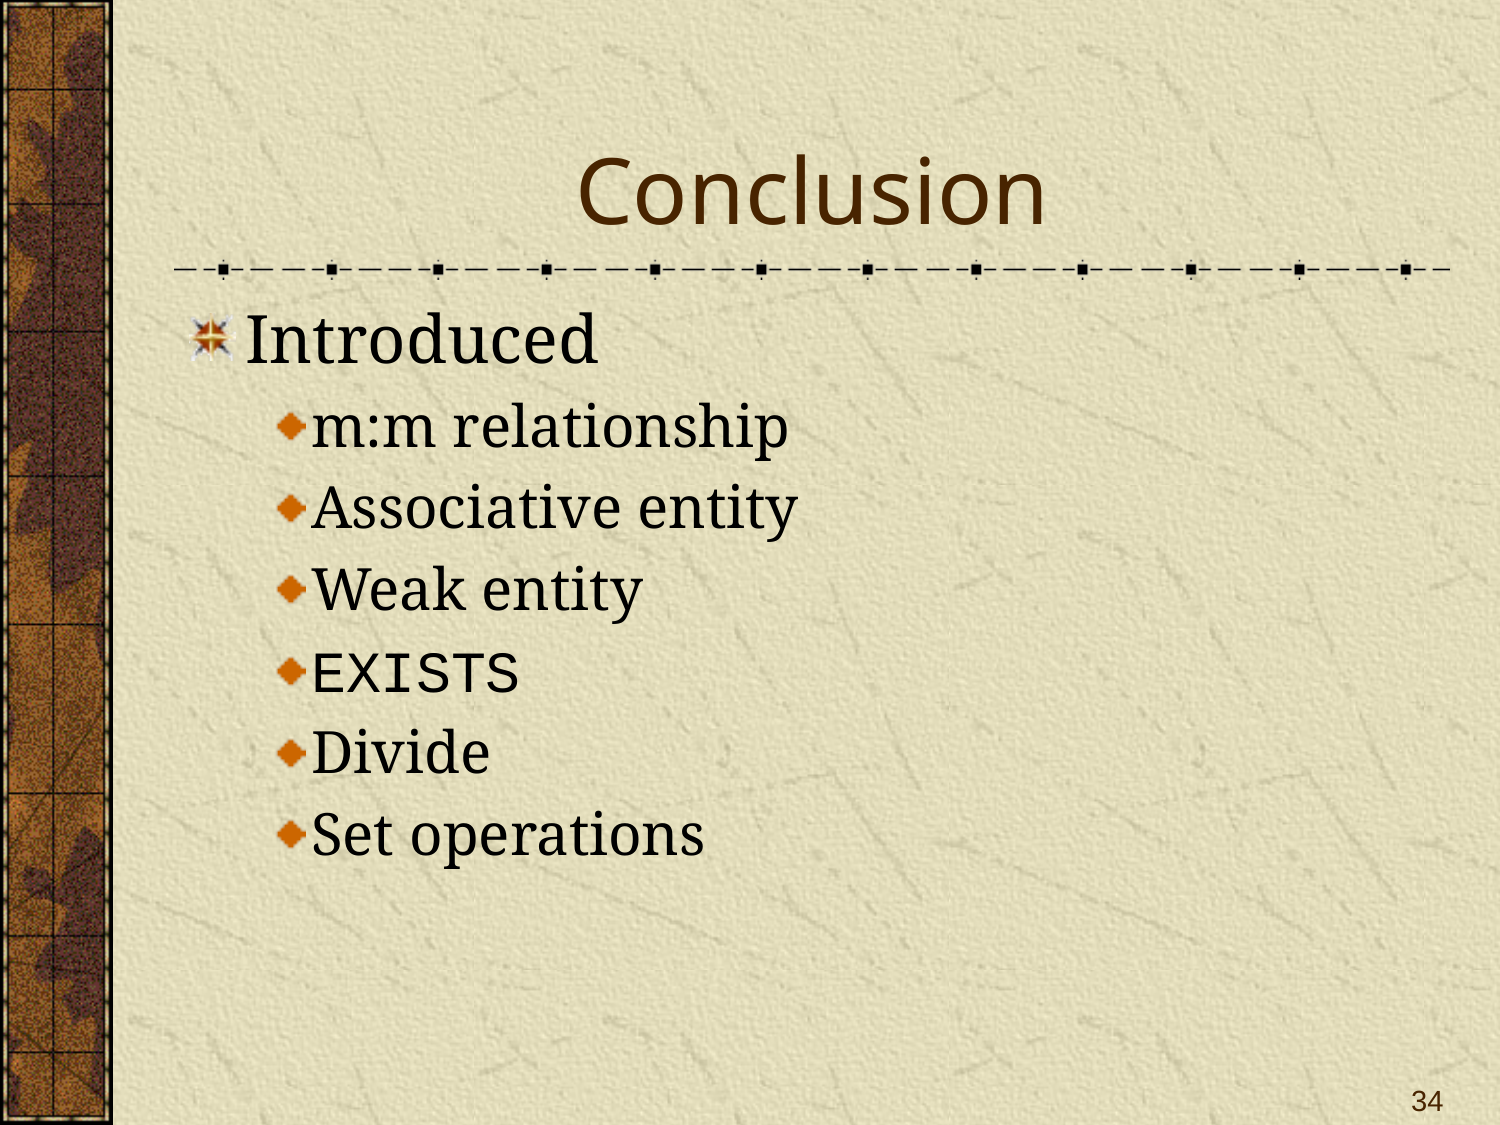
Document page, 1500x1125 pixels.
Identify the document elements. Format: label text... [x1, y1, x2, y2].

title Conclusion [174, 62, 1451, 251]
list Introduced m:m relationship Associative entity Weak entity EXISTS Divide Set operations [173, 289, 1449, 965]
slide_number 34 [1354, 1049, 1500, 1125]
picture [0, 0, 1500, 1125]
